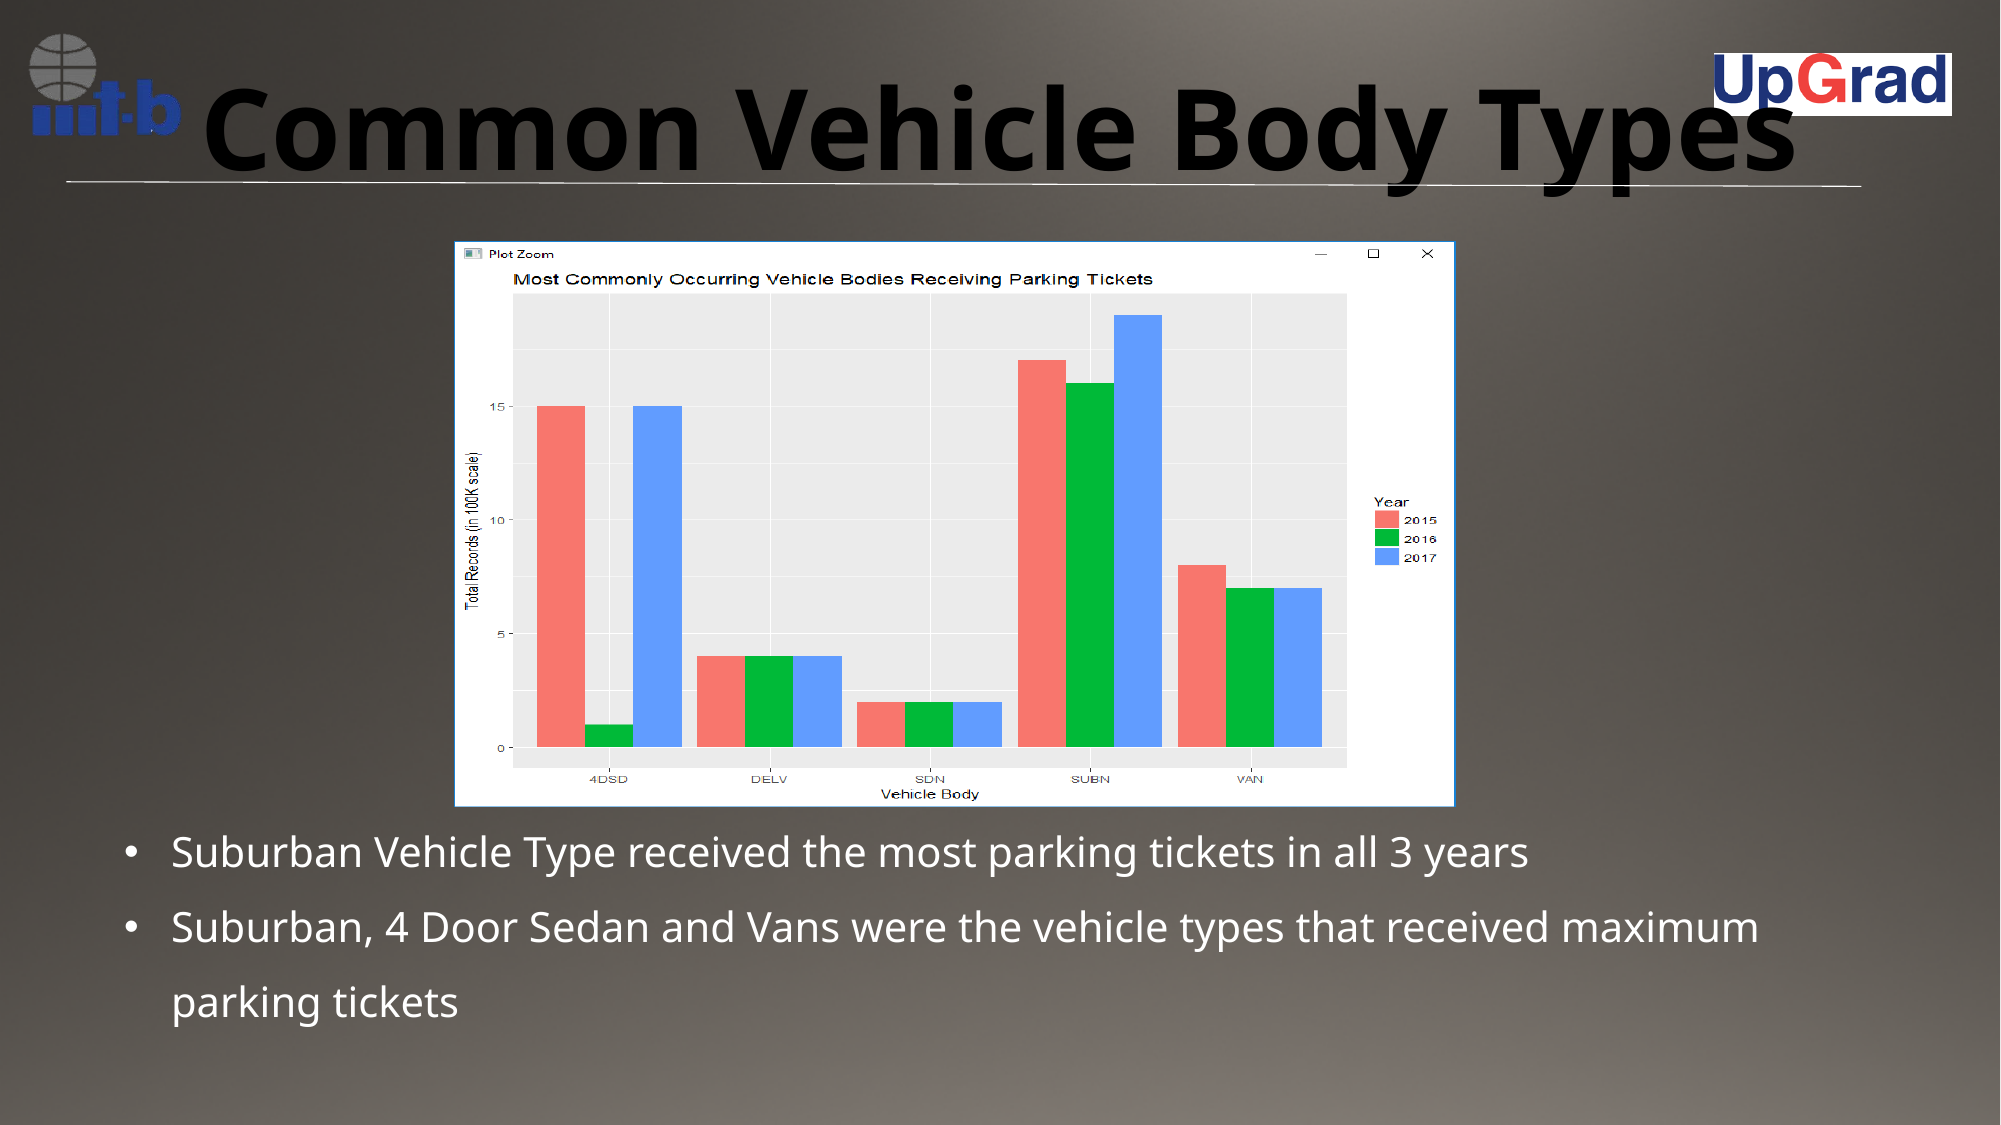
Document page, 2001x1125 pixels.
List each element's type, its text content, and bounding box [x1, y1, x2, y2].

text_box Suburban Vehicle Type received the most parking tickets in all 3 years Suburban, 4 Door Sedan and Vans were the vehicle types that received maximum parking tickets [109, 743, 1862, 1034]
picture [0, 0, 2001, 1125]
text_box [66, 181, 1862, 187]
title Common Vehicle Body Types [137, 59, 1863, 278]
